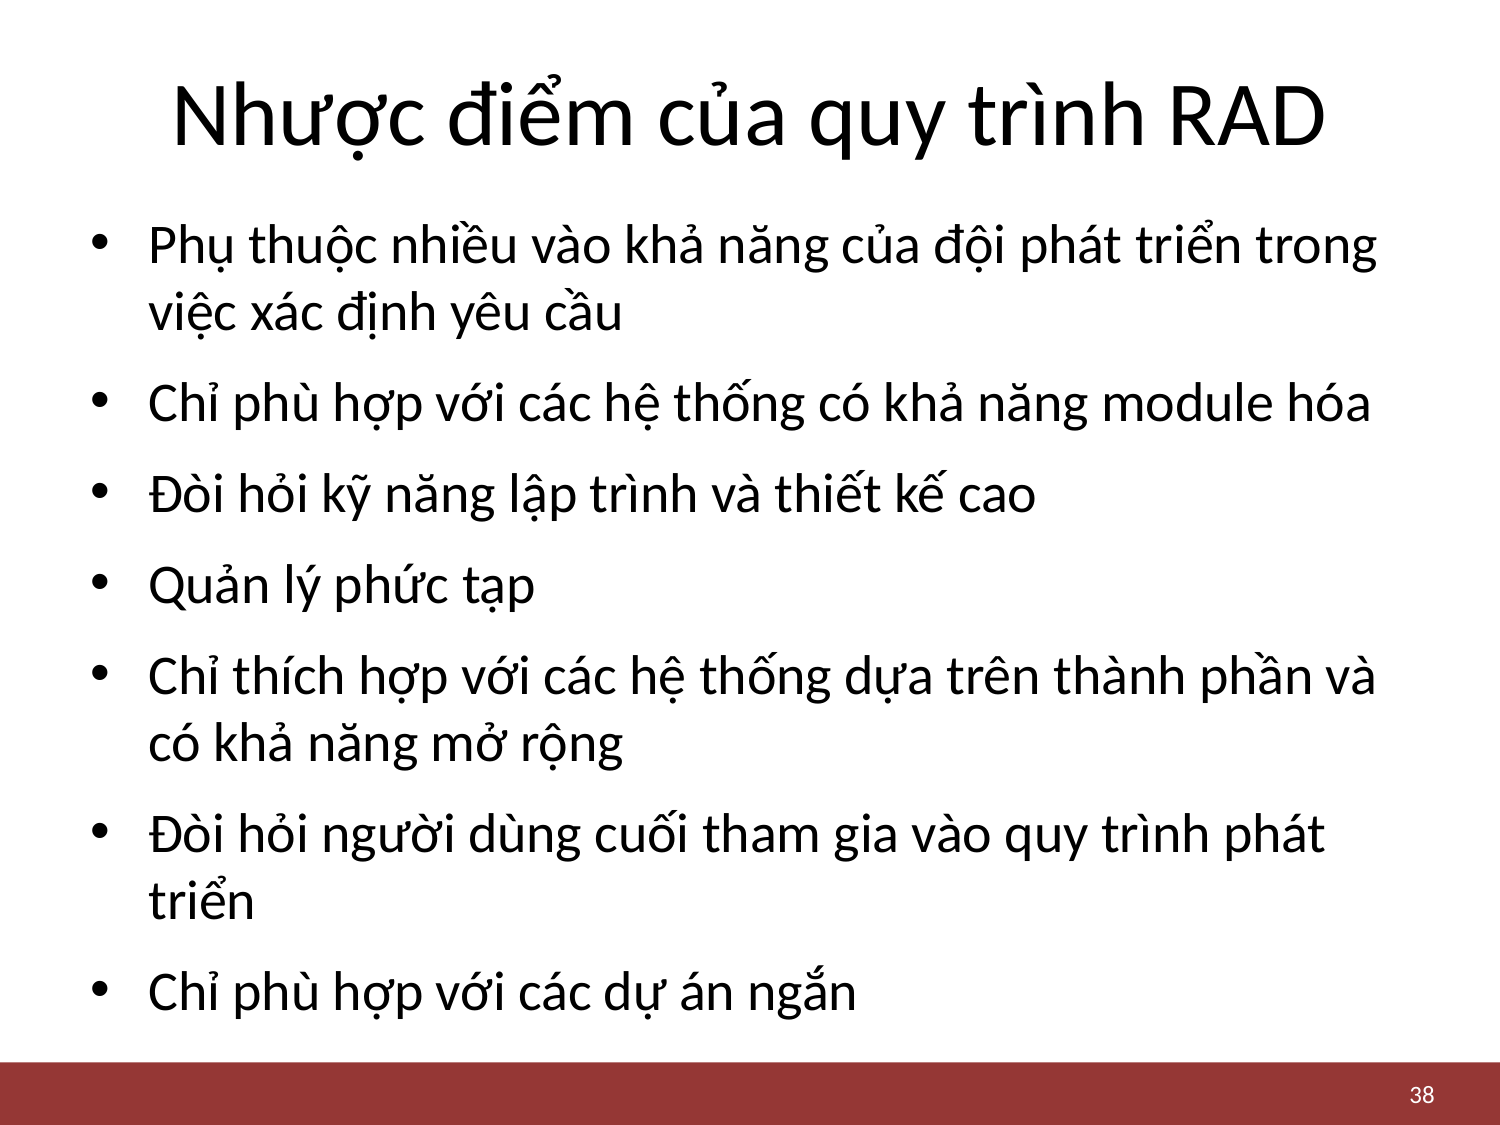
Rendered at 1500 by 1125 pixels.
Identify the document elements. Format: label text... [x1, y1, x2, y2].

list Phụ thuộc nhiều vào khả năng của đội phát triển trong việc xác định yêu cầu Chỉ phù hợp với các hệ thống có khả năng module hóa Đòi hỏi kỹ năng lập trình và thiết kế cao Quản lý phức tạp Chỉ thích hợp với các hệ thống dựa trên thành phần và có khả năng mở rộng Đòi hỏi người dùng cuối tham gia vào quy trình phát triển Chỉ phù hợp với các dự án ngắn [75, 200, 1425, 1038]
title Nhược điểm của quy trình RAD [75, 37, 1425, 180]
